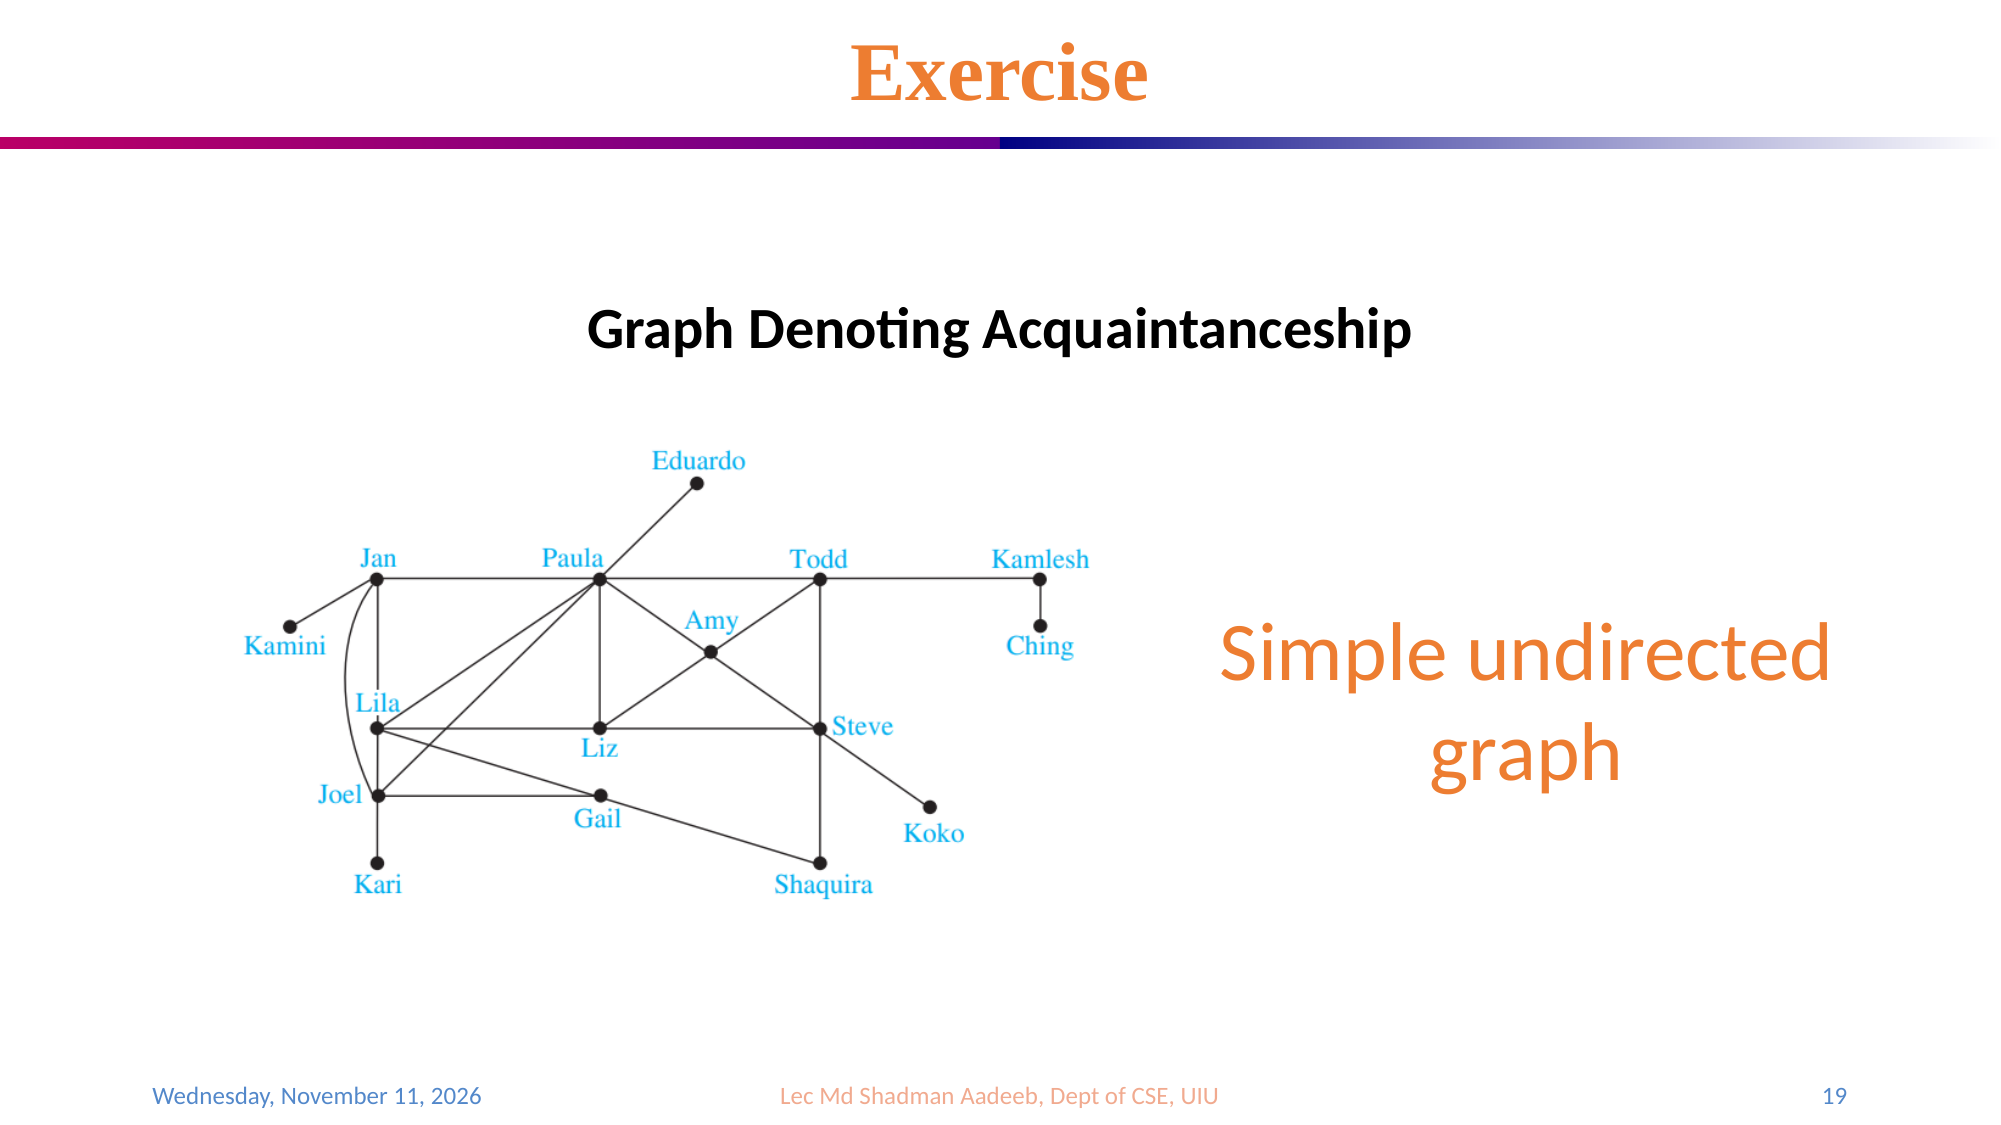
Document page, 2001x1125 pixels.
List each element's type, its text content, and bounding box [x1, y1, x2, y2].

title Exercise [137, 24, 1863, 124]
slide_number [137, 1065, 588, 1125]
list Graph Denoting Acquaintanceship [137, 201, 1863, 1014]
slide_number 19 [1412, 1065, 1863, 1125]
picture [188, 411, 1137, 920]
footer Lec Md Shadman Aadeeb, Dept of CSE, UIU [662, 1065, 1338, 1125]
text_box Simple undirected graph [1204, 590, 1849, 805]
